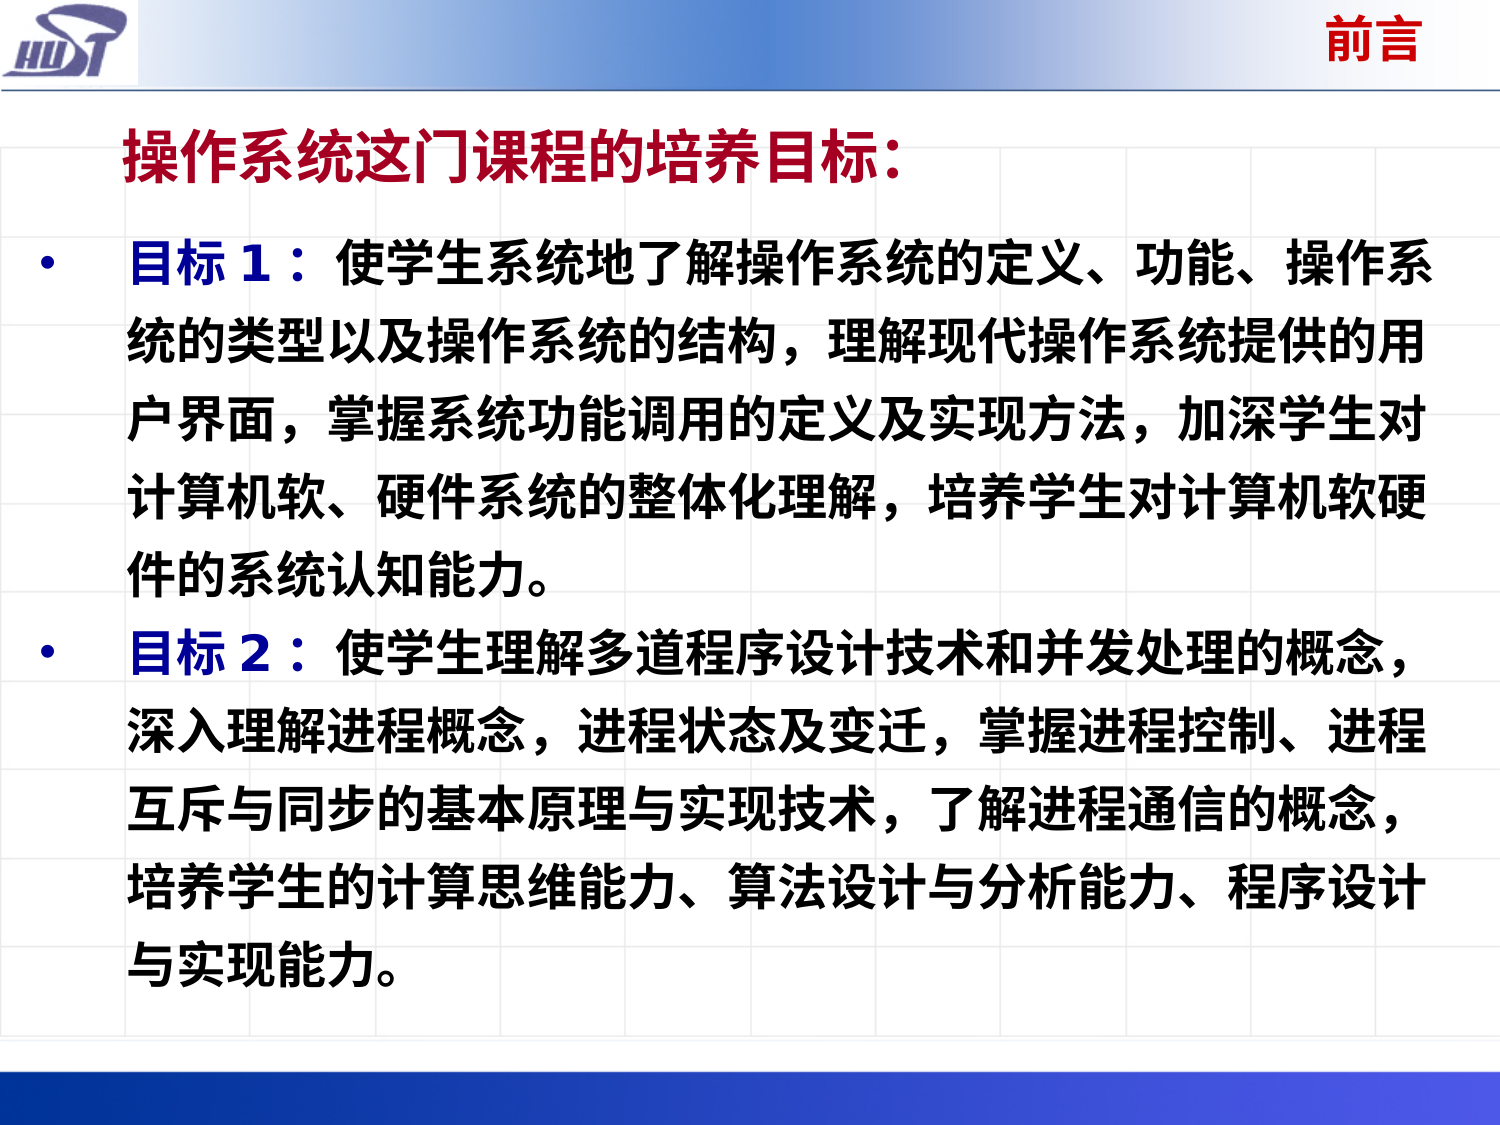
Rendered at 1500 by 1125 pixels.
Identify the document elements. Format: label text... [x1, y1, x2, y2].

text_box 操作系统这门课程的培养目标： [106, 99, 1325, 198]
picture [0, 0, 1500, 1125]
text_box 前言 [141, 6, 1440, 76]
text_box 目标1：使学生系统地了解操作系统的定义、功能、操作系统的类型以及操作系统的结构，理解现代操作系统提供的用户界面，掌握系统功能调用的定义及实现方法，加深学生对计算机软、硬件系统的整体化理解，培养学生对计算机软硬件的系统认知能力。 目标2：使学生理解多道程序设计技术和并发处理的概念，深入理解进程概念，进程状态及变迁，掌握进程控制、进程互斥与同步的基本原理与实现技术，了解进程通信的概念，培养学生的计算思维能力、算法设计与分析能力、程序设计与实现能力。 [24, 206, 1451, 1001]
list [0, 0, 138, 86]
